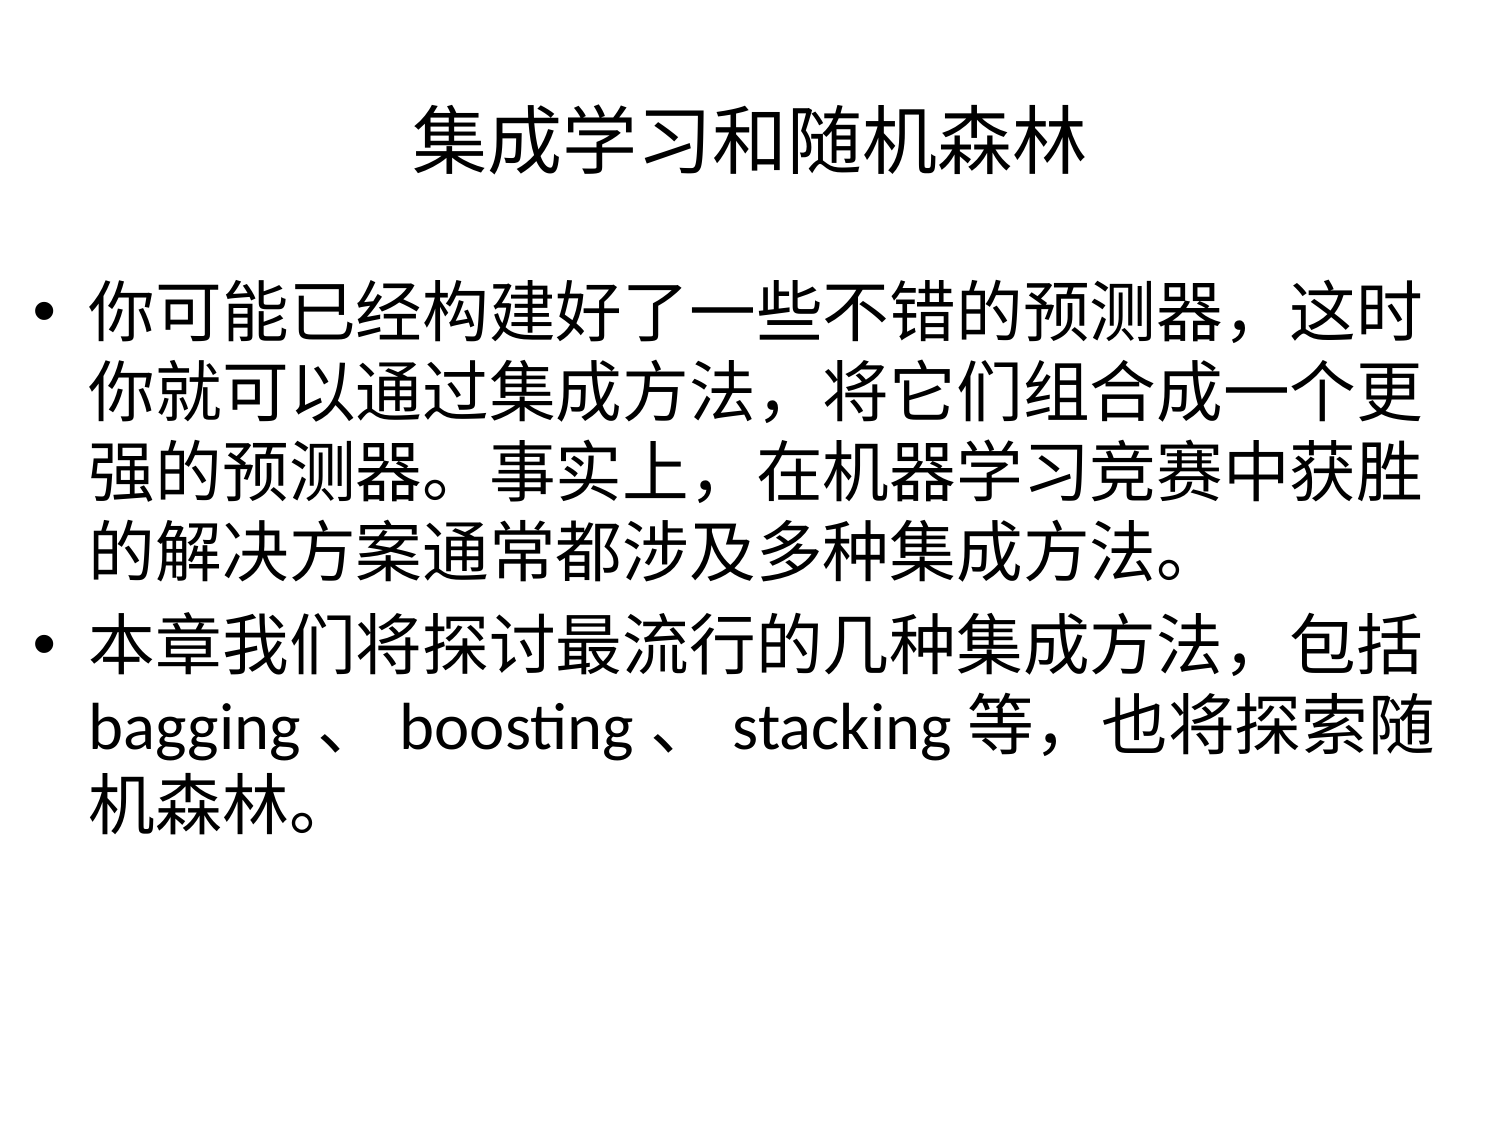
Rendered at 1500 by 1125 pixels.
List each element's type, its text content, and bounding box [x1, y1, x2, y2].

list 你可能已经构建好了一些不错的预测器，这时你就可以通过集成方法，将它们组合成一个更强的预测器。事实上，在机器学习竞赛中获胜的解决方案通常都涉及多种集成方法。 本章我们将探讨最流行的几种集成方法，包括bagging、boosting、stacking等，也将探索随机森林。 [17, 262, 1500, 1106]
title 集成学习和随机森林 [75, 45, 1425, 233]
